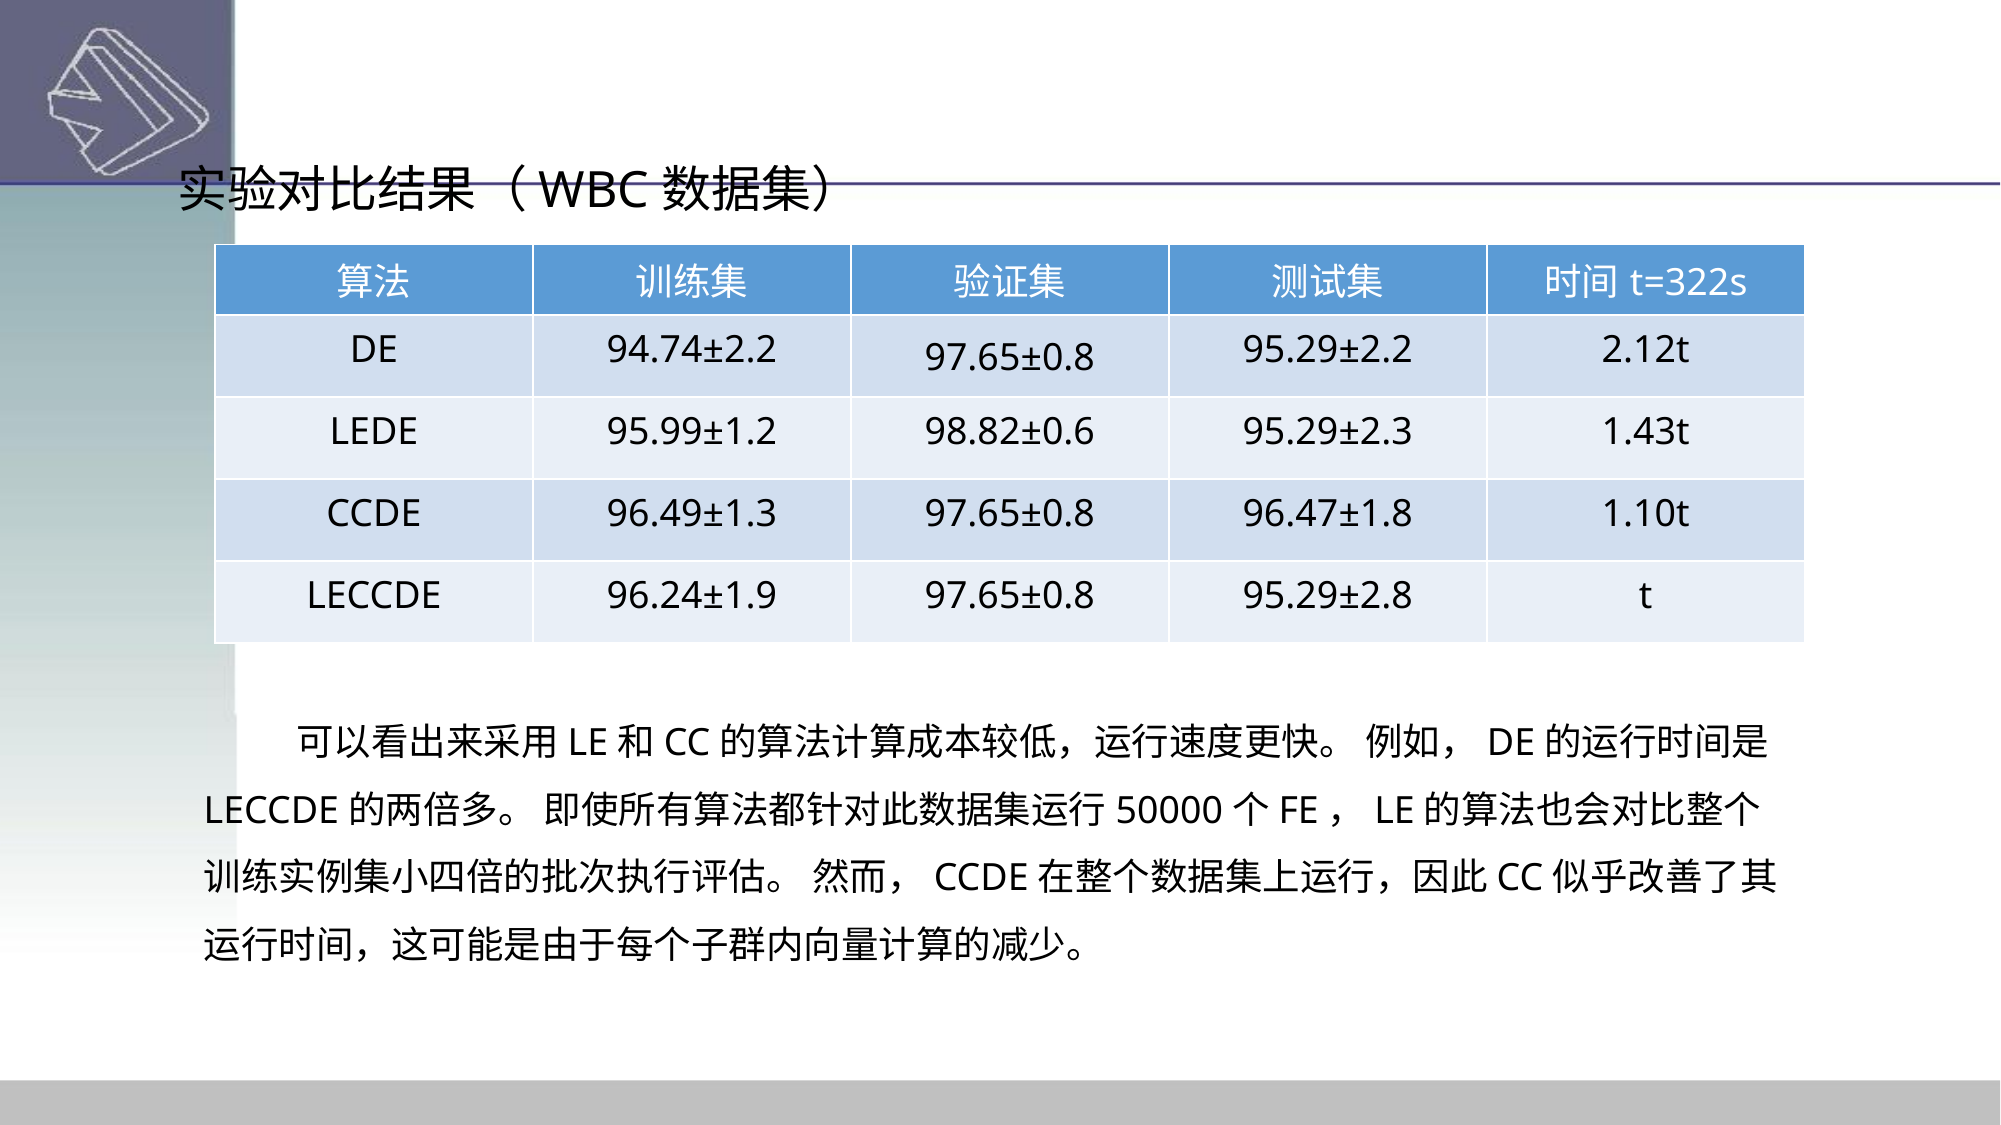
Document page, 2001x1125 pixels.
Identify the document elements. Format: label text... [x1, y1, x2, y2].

table_header 测试集 [1170, 245, 1486, 314]
table_cell 96.24±1.9 [534, 562, 850, 642]
table_cell 98.82±0.6 [852, 398, 1168, 478]
table_cell 1.43t [1488, 398, 1804, 478]
table_cell 95.29±2.2 [1170, 316, 1486, 396]
table_cell CCDE [216, 480, 532, 560]
table_cell 1.10t [1488, 480, 1804, 560]
text_box 实验对比结果（WBC数据集） [162, 149, 960, 225]
table_header 算法 [216, 245, 532, 314]
table_header 时间t=322s [1488, 245, 1804, 314]
table_cell 97.65±0.8 [852, 562, 1168, 642]
table_cell 97.65±0.8 [852, 316, 1168, 396]
table_header 训练集 [534, 245, 850, 314]
table_cell LECCDE [216, 562, 532, 642]
table_cell 95.29±2.8 [1170, 562, 1486, 642]
text_box 可以看出来采用LE和CC的算法计算成本较低，运行速度更快。 例如，DE的运行时间是LECCDE的两倍多。 即使所有算法都针对此数据集运行50000个FE，LE的算法也会对比整个训练实例集小四倍的批次执行评估。 然而，CCDE在整个数据集上运行，因此CC似乎改善了其运行时间，这可能是由于每个子群内向量计算的减少。 [188, 688, 1805, 973]
table_cell 96.47±1.8 [1170, 480, 1486, 560]
table_cell 94.74±2.2 [534, 316, 850, 396]
table_cell t [1488, 562, 1804, 642]
table_cell LEDE [216, 398, 532, 478]
table_header 验证集 [852, 245, 1168, 314]
table_cell 2.12t [1488, 316, 1804, 396]
picture [0, 0, 2001, 1125]
table_cell 95.29±2.3 [1170, 398, 1486, 478]
table_cell 95.99±1.2 [534, 398, 850, 478]
table_cell DE [216, 316, 532, 396]
table_cell 97.65±0.8 [852, 480, 1168, 560]
table_cell 96.49±1.3 [534, 480, 850, 560]
